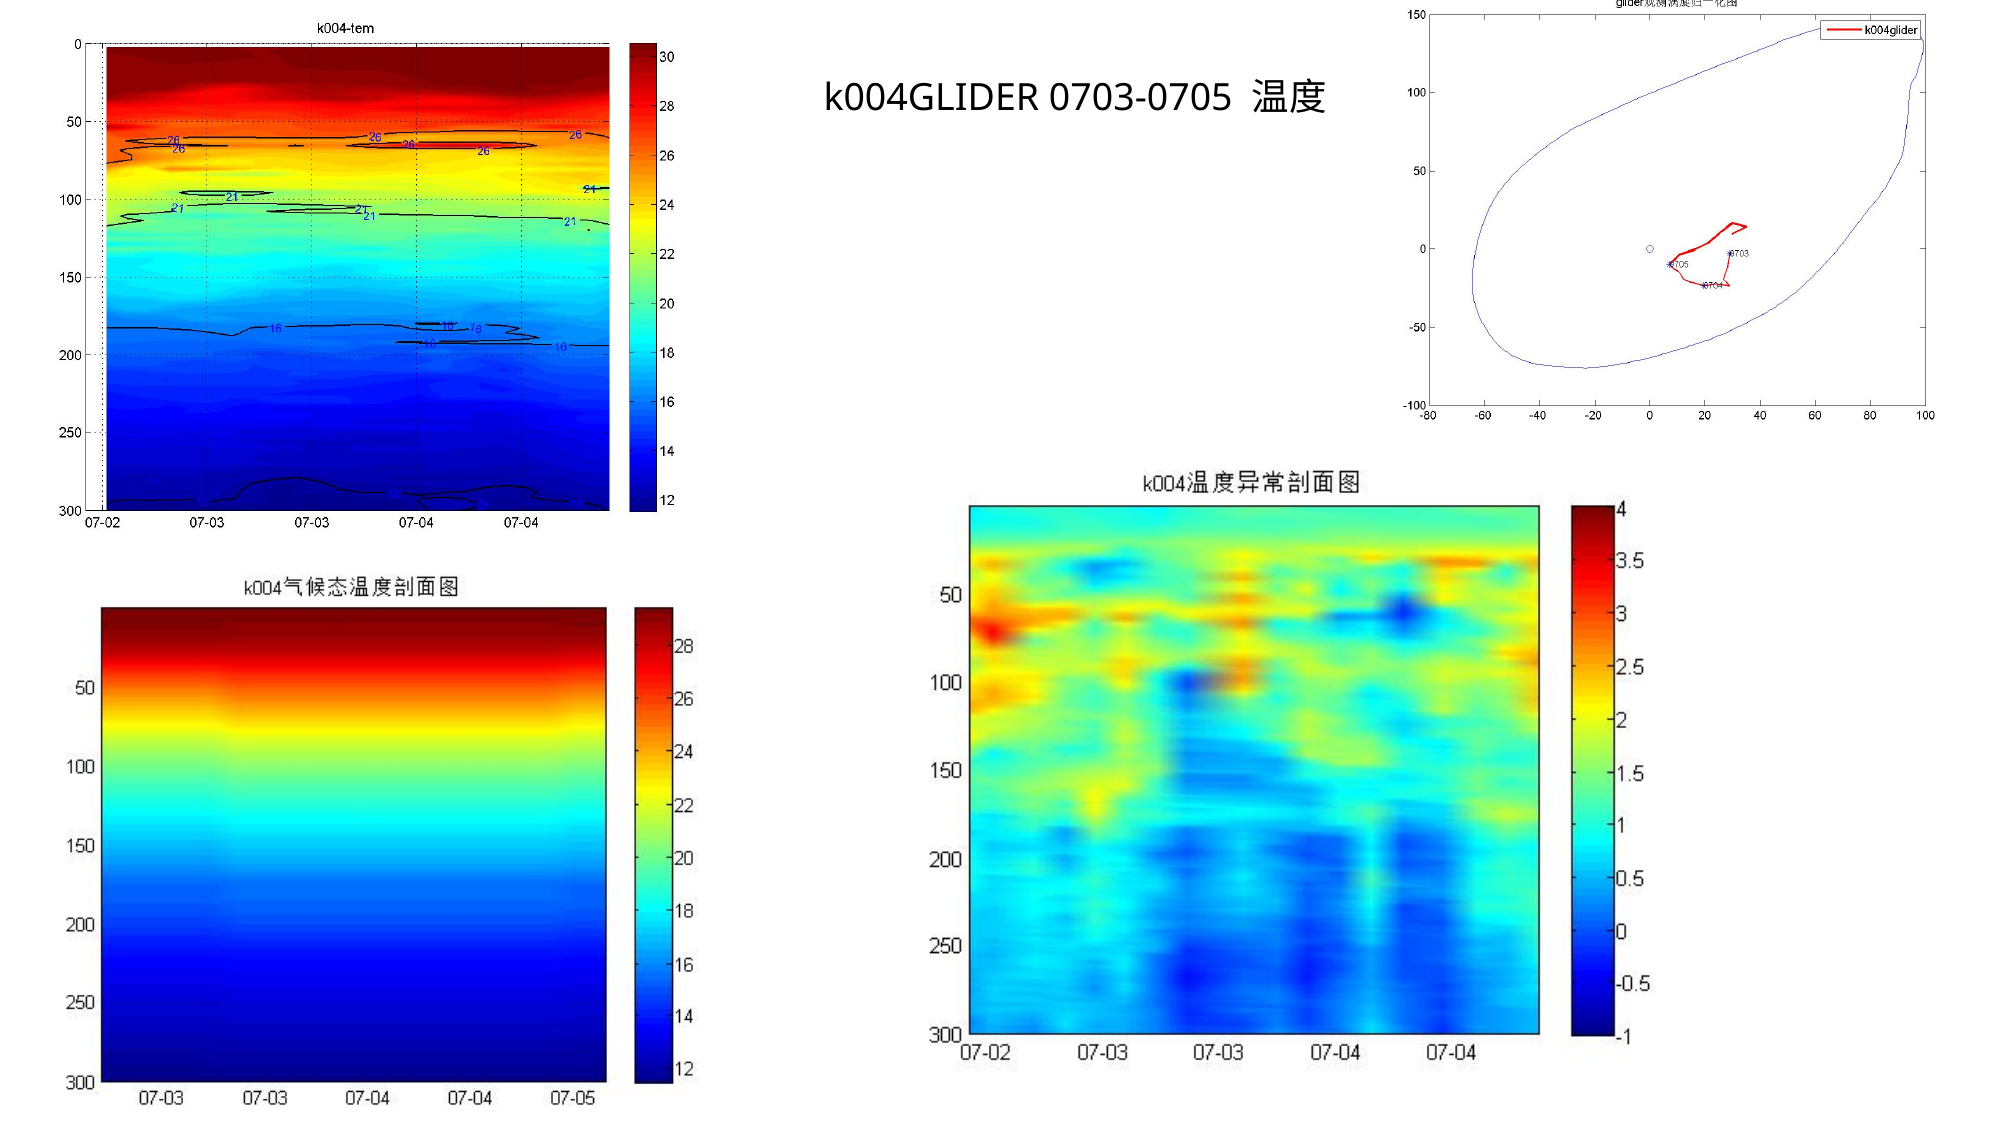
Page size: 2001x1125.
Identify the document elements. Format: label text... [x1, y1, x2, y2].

text_box k004GLIDER 0703-0705 温度 [808, 66, 1346, 126]
picture [0, 0, 776, 1125]
picture [855, 0, 1986, 1104]
